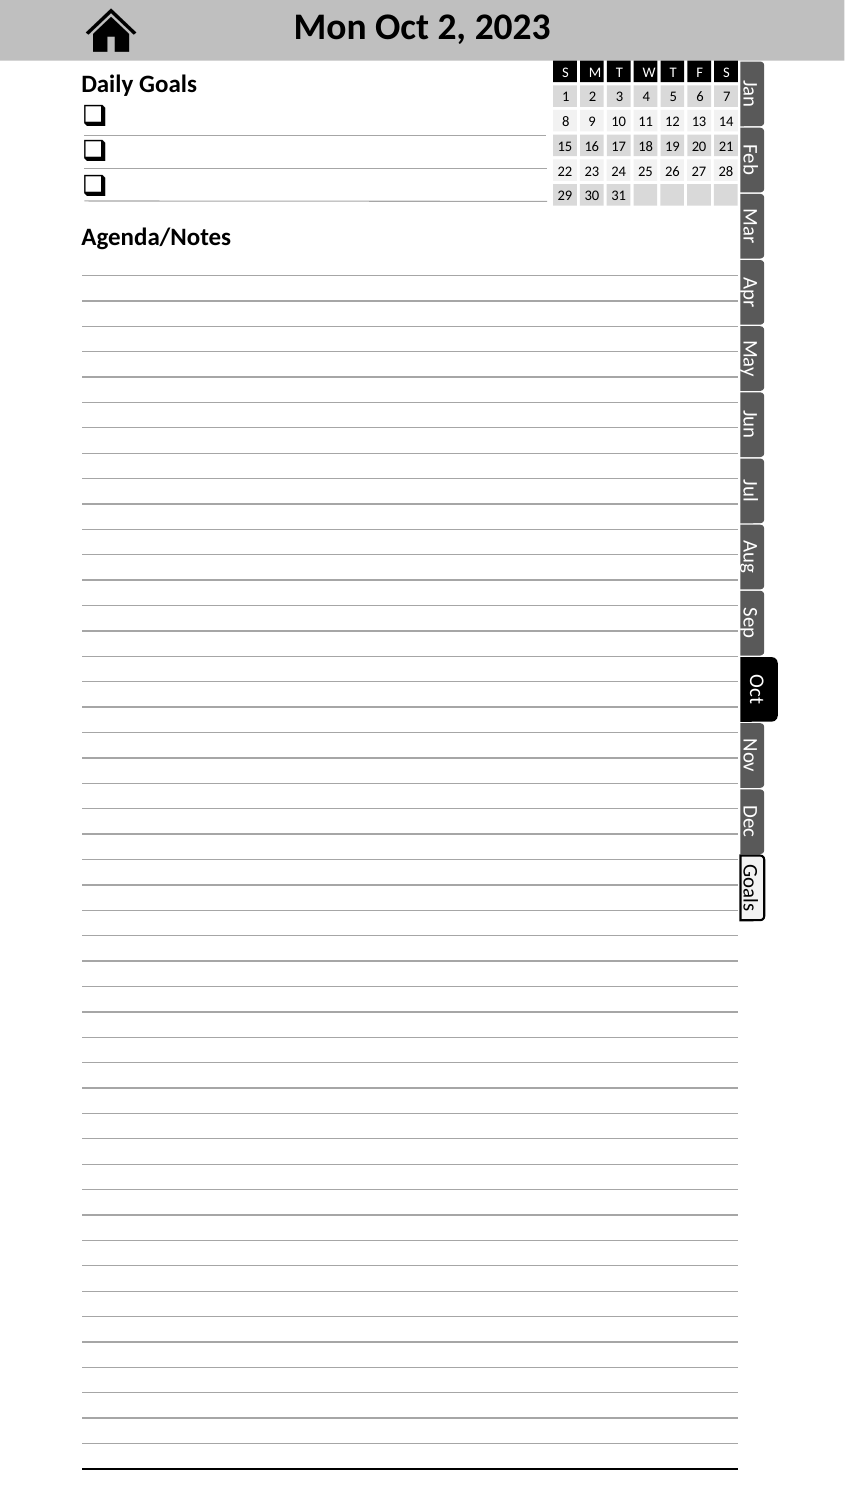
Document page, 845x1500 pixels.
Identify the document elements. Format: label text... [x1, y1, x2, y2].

picture [82, 1, 140, 59]
list Mon Oct 2, 2023 [190, 0, 655, 61]
